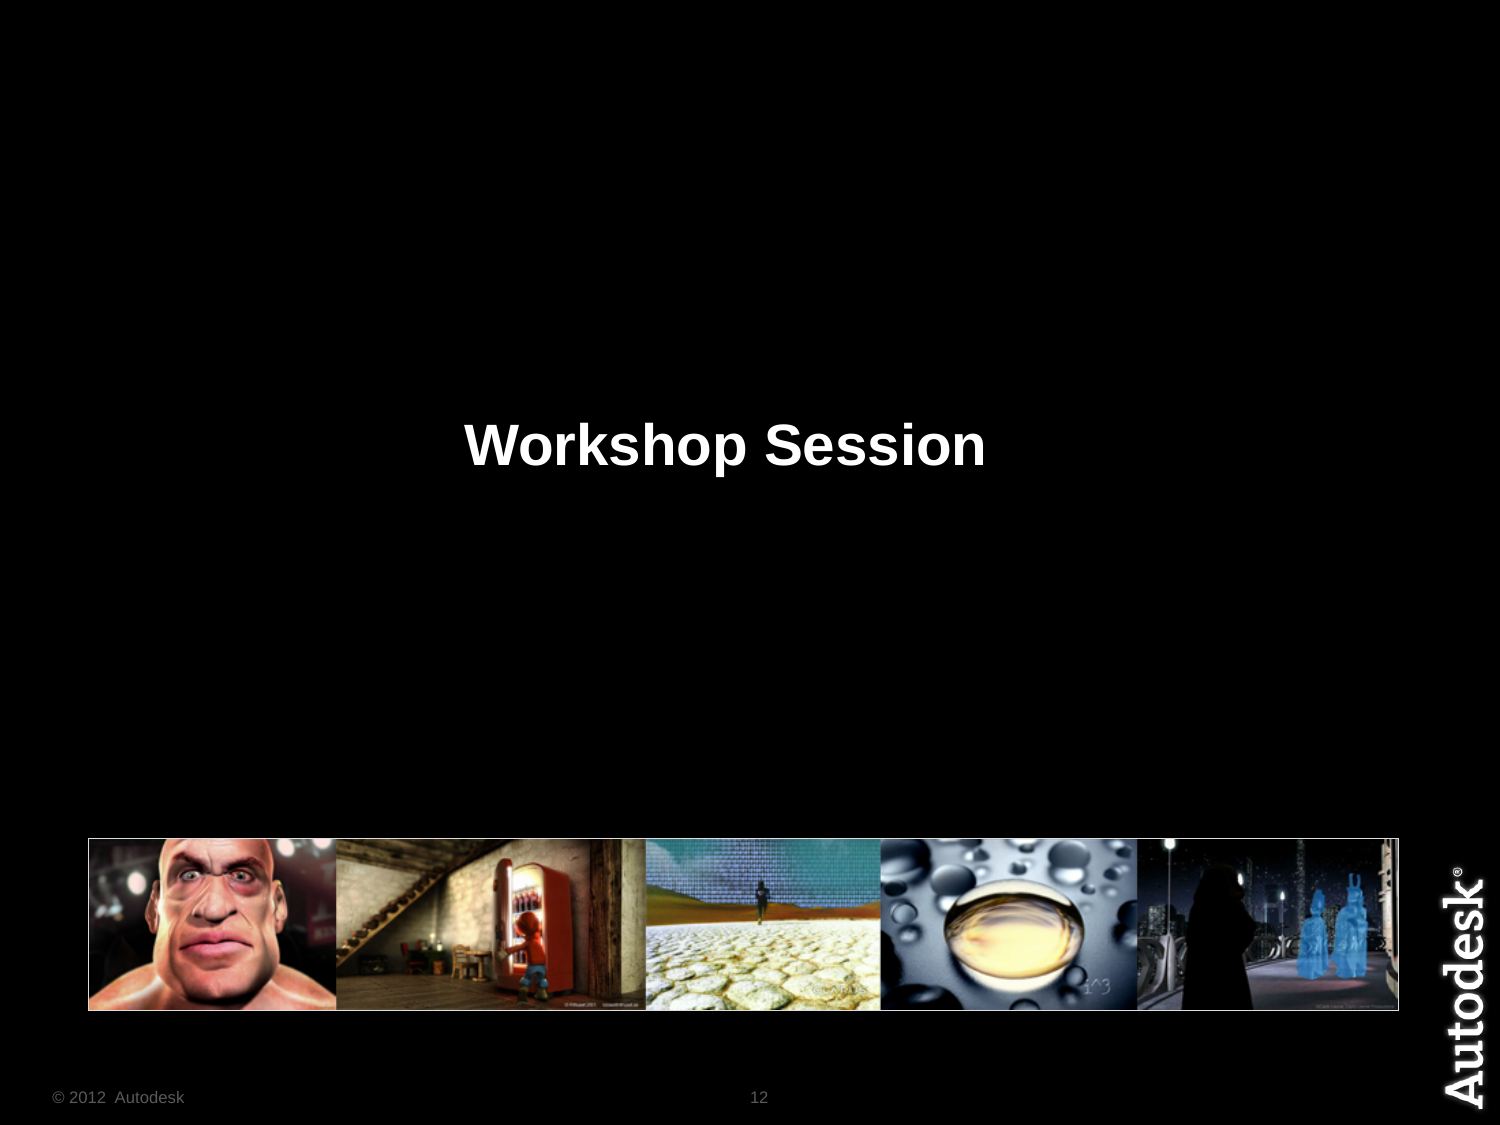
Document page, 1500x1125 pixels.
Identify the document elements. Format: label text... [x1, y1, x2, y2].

picture [88, 838, 1399, 1011]
picture [1402, 0, 1500, 1125]
list Workshop Session [52, 231, 1401, 1073]
